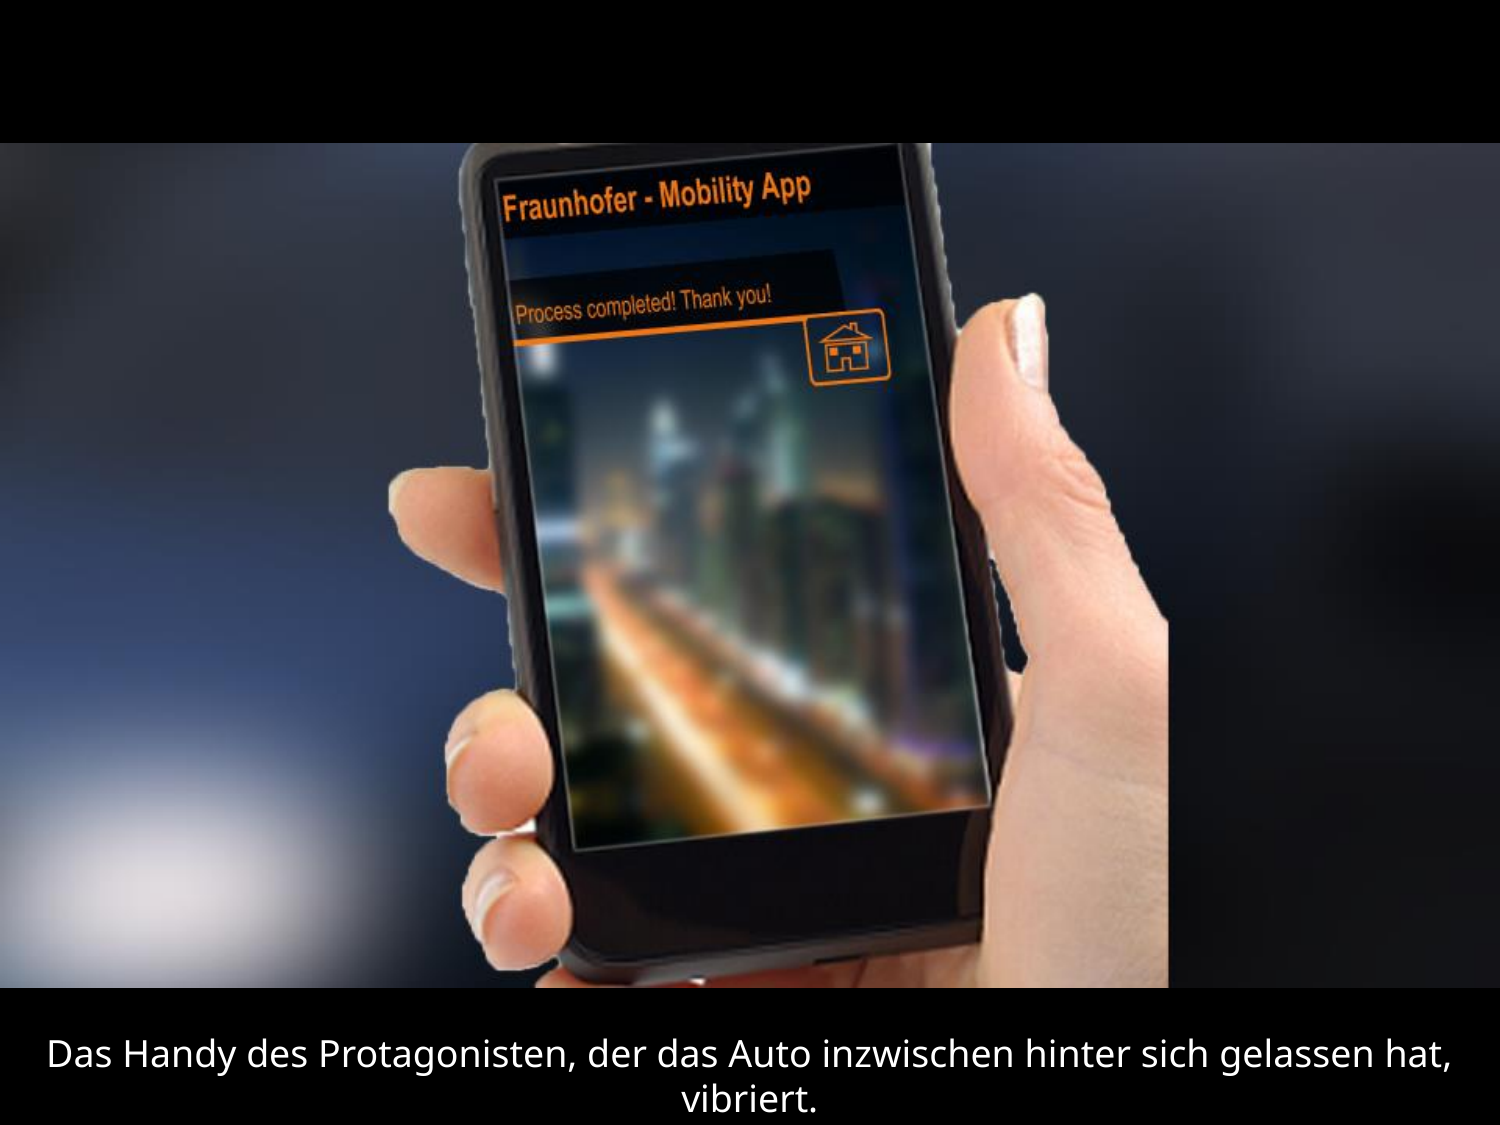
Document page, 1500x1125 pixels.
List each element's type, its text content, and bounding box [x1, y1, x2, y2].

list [0, 143, 1500, 988]
text_box Das Handy des Protagonisten, der das Auto inzwischen hinter sich gelassen hat, vibriert. [0, 1023, 1500, 1125]
